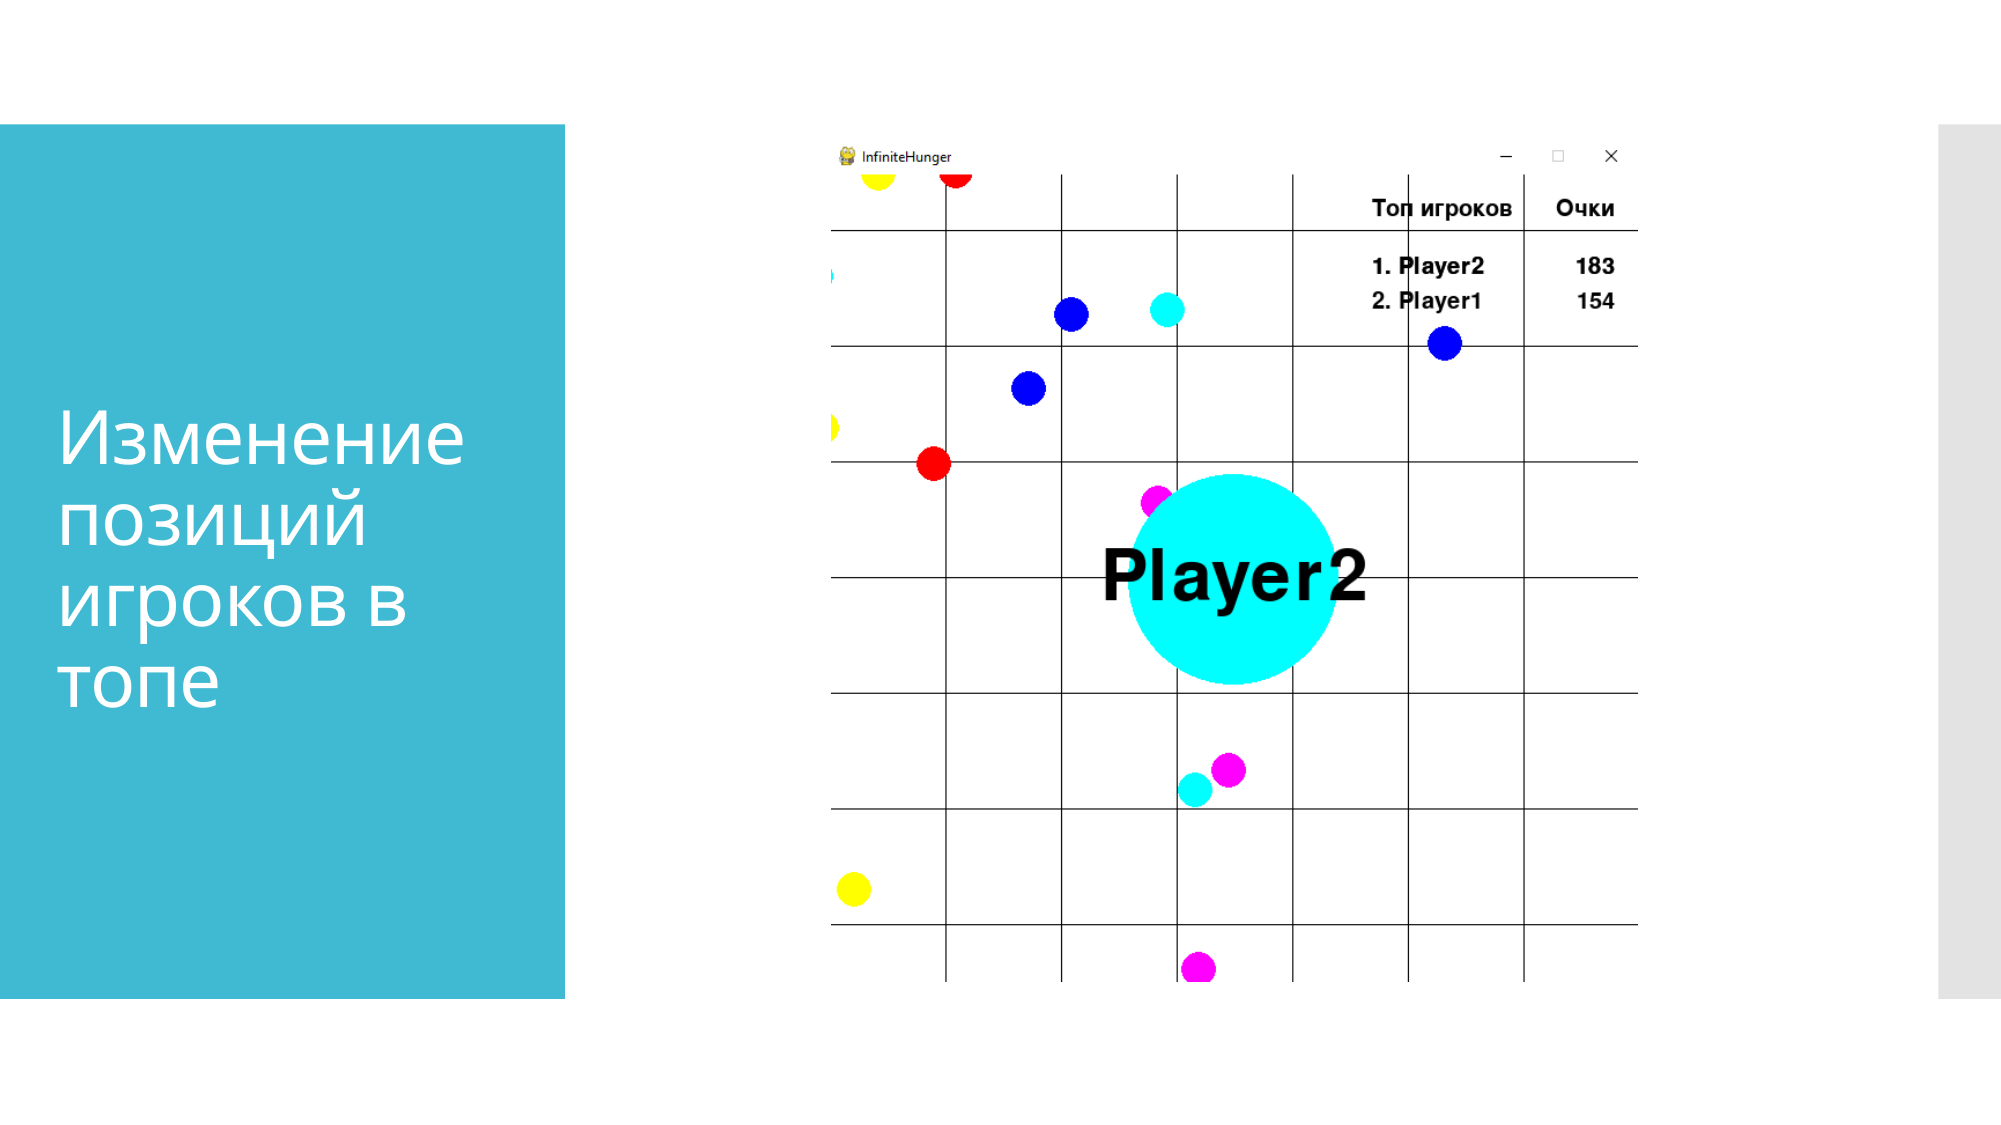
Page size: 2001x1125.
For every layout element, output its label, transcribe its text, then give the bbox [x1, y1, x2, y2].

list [830, 141, 1639, 982]
title Изменение позиций игроков в топе [41, 184, 525, 940]
